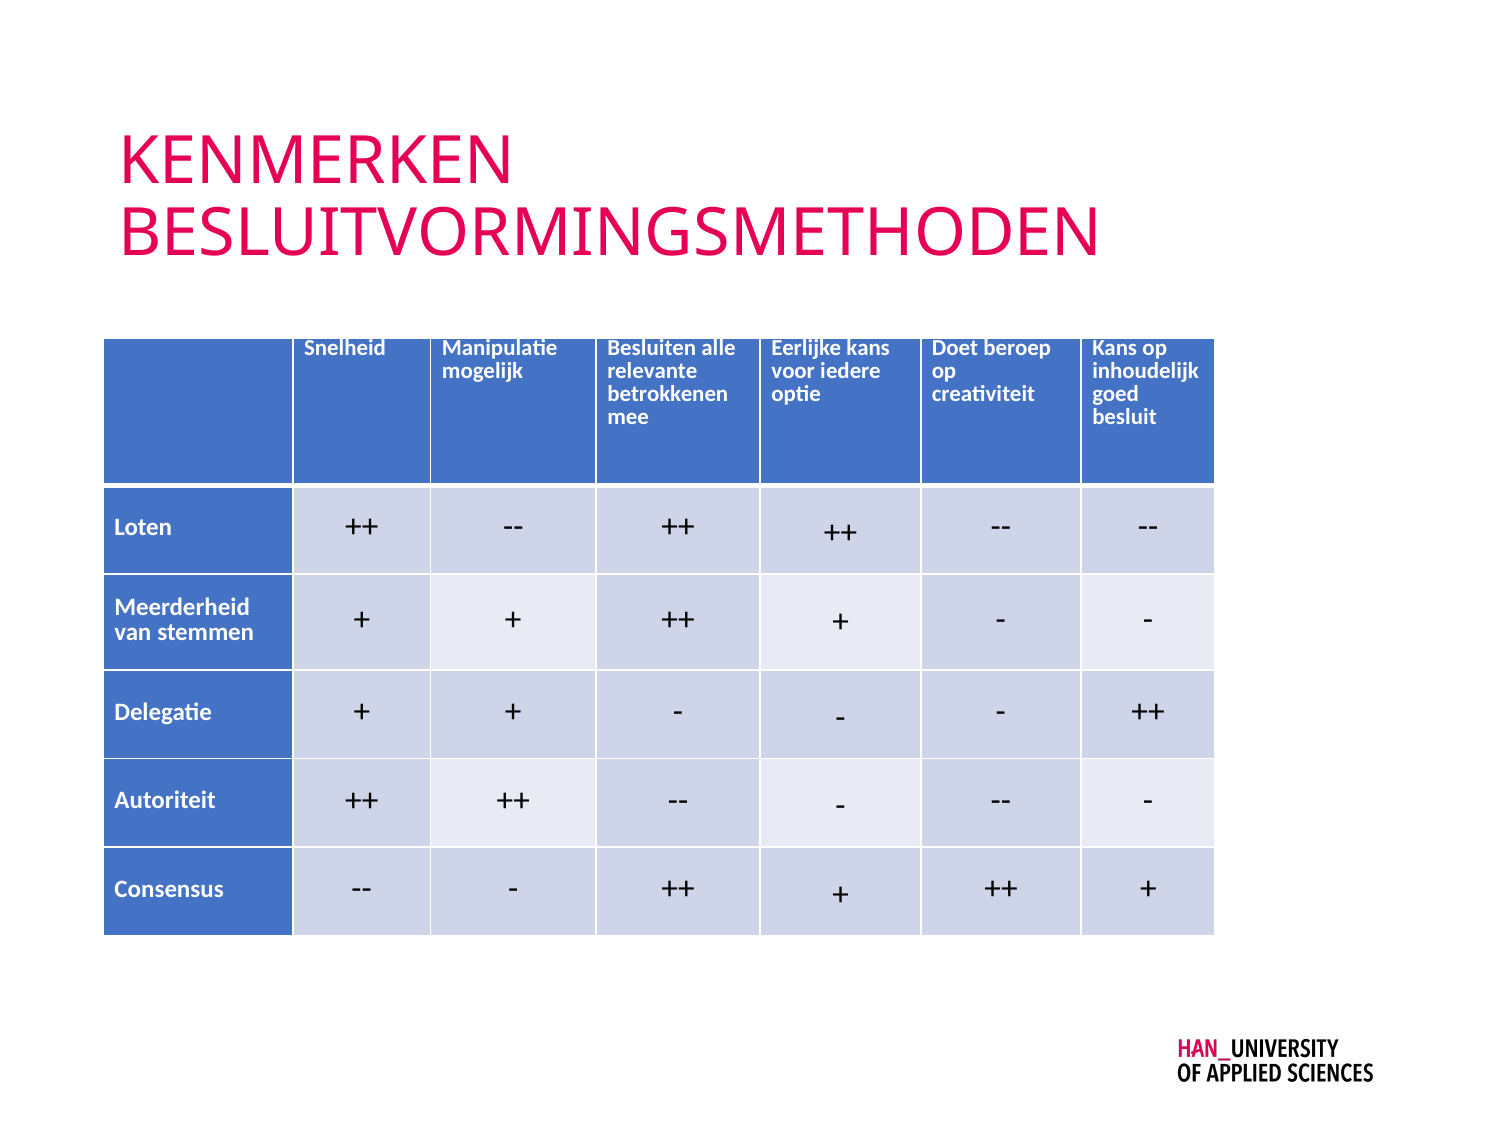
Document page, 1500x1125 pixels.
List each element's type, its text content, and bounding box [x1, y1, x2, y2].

table_cell ++ [294, 488, 430, 573]
table_cell - [922, 575, 1080, 669]
table_cell Delegatie [104, 671, 292, 758]
table_header Snelheid [294, 339, 430, 483]
table_cell + [761, 575, 920, 669]
table_cell Consensus [104, 848, 292, 935]
table_header Eerlijke kans voor iedere optie [761, 339, 920, 483]
table_cell + [431, 671, 595, 758]
table_cell - [922, 671, 1080, 758]
table_cell - [761, 671, 920, 758]
table_cell Meerderheid van stemmen [104, 575, 292, 669]
table_cell + [761, 848, 920, 935]
table_cell - [431, 848, 595, 935]
table_cell - [1082, 575, 1214, 669]
table_cell - [597, 671, 759, 758]
table_header Besluiten alle relevante betrokkenen mee [597, 339, 759, 483]
table_cell + [294, 575, 430, 669]
table_cell Loten [104, 488, 292, 573]
table_cell ++ [431, 759, 595, 846]
table_cell ++ [597, 575, 759, 669]
table_cell -- [431, 488, 595, 573]
picture [1172, 1021, 1396, 1119]
table_header Manipulatie mogelijk [431, 339, 595, 483]
table_cell ++ [1082, 671, 1214, 758]
table_cell + [294, 671, 430, 758]
table_cell + [1082, 848, 1214, 935]
table_cell -- [922, 488, 1080, 573]
table_cell ++ [294, 759, 430, 846]
table_cell Autoriteit [104, 759, 292, 846]
table_cell ++ [597, 488, 759, 573]
table_cell -- [1082, 488, 1214, 573]
table_cell ++ [922, 848, 1080, 935]
table_cell -- [922, 759, 1080, 846]
table_header [104, 339, 292, 483]
table_cell -- [294, 848, 430, 935]
table_cell + [431, 575, 595, 669]
title KENMERKEN BESLUITVORMINGSMETHODEN [103, 59, 1397, 278]
table_cell - [761, 759, 920, 846]
table_cell ++ [597, 848, 759, 935]
table_cell -- [597, 759, 759, 846]
table_cell ++ [761, 488, 920, 573]
table_header Kans op inhoudelijk goed besluit [1082, 339, 1214, 483]
table_header Doet beroep op creativiteit [922, 339, 1080, 483]
table_cell - [1082, 759, 1214, 846]
